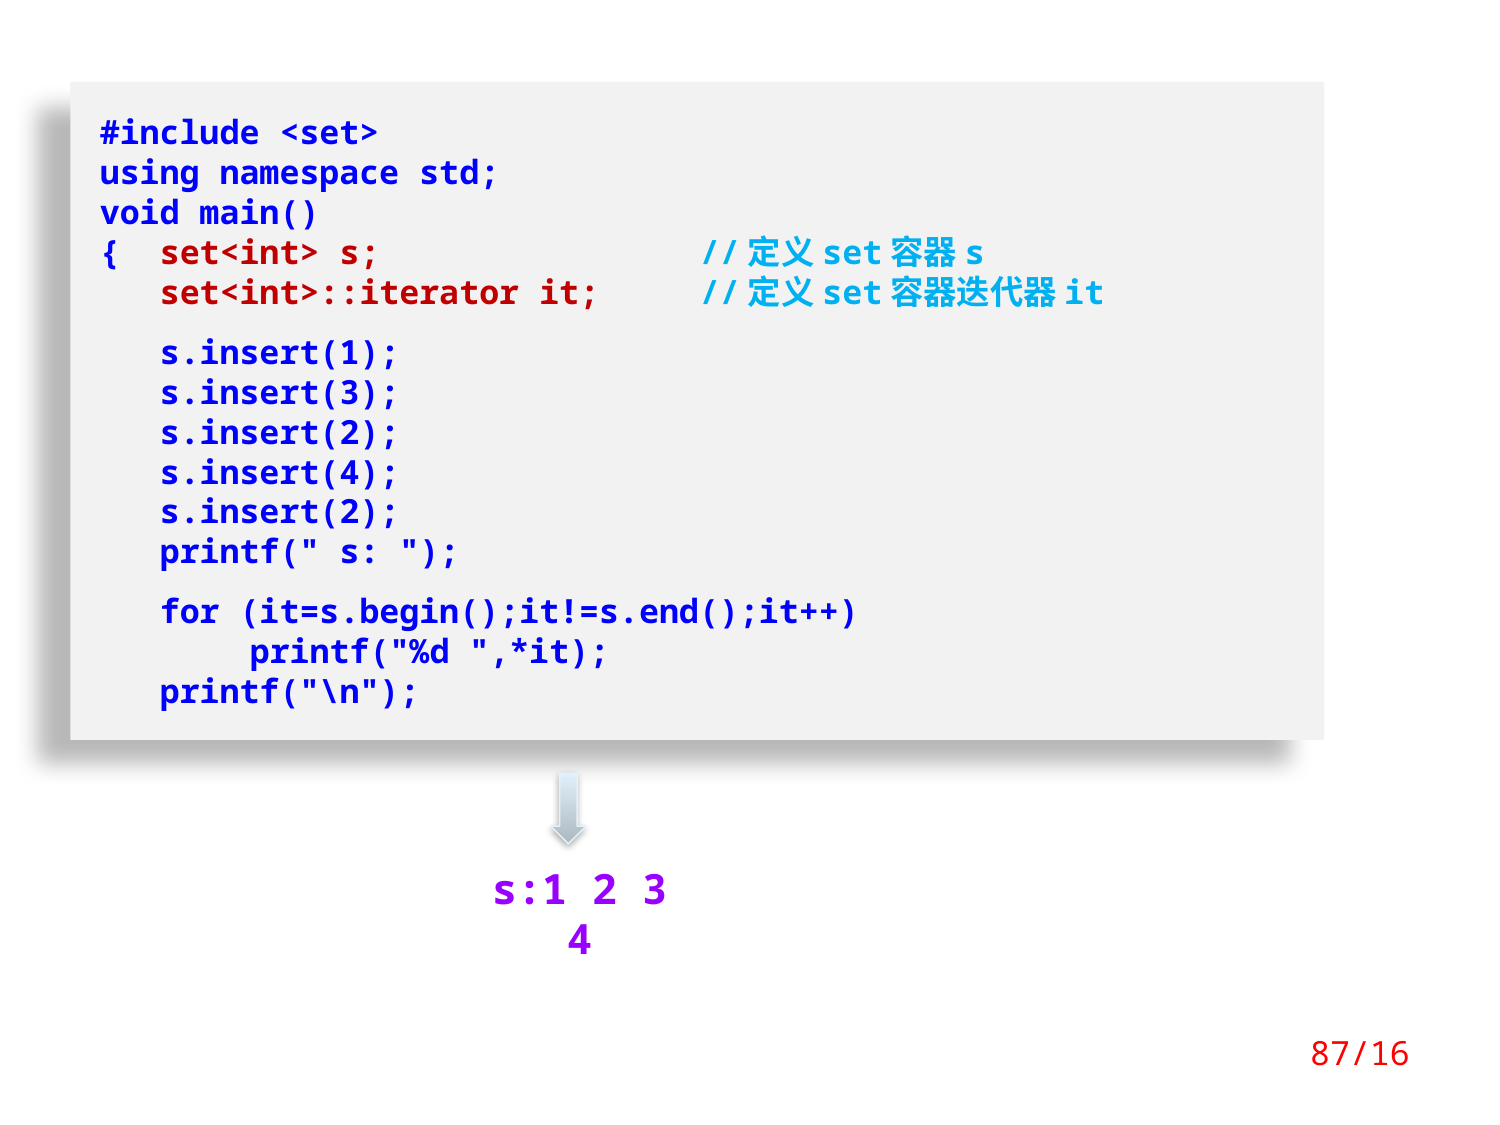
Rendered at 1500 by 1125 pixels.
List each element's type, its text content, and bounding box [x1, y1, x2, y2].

text_box s:1 2 3 4 [457, 855, 704, 971]
text_box [550, 772, 587, 845]
slide_number 87/16 [1074, 1023, 1426, 1100]
text_box #include <set> using namespace std; void main() { set<int> s; //定义set容器s set<int>::iterator it; //定义set容器迭代器it s.insert(1); s.insert(3); s.insert(2); s.insert(4); s.insert(2); printf(" s: "); for (it=s.begin();it!=s.end();it++) printf("%d ",*it); printf("\n"); [70, 81, 1325, 741]
